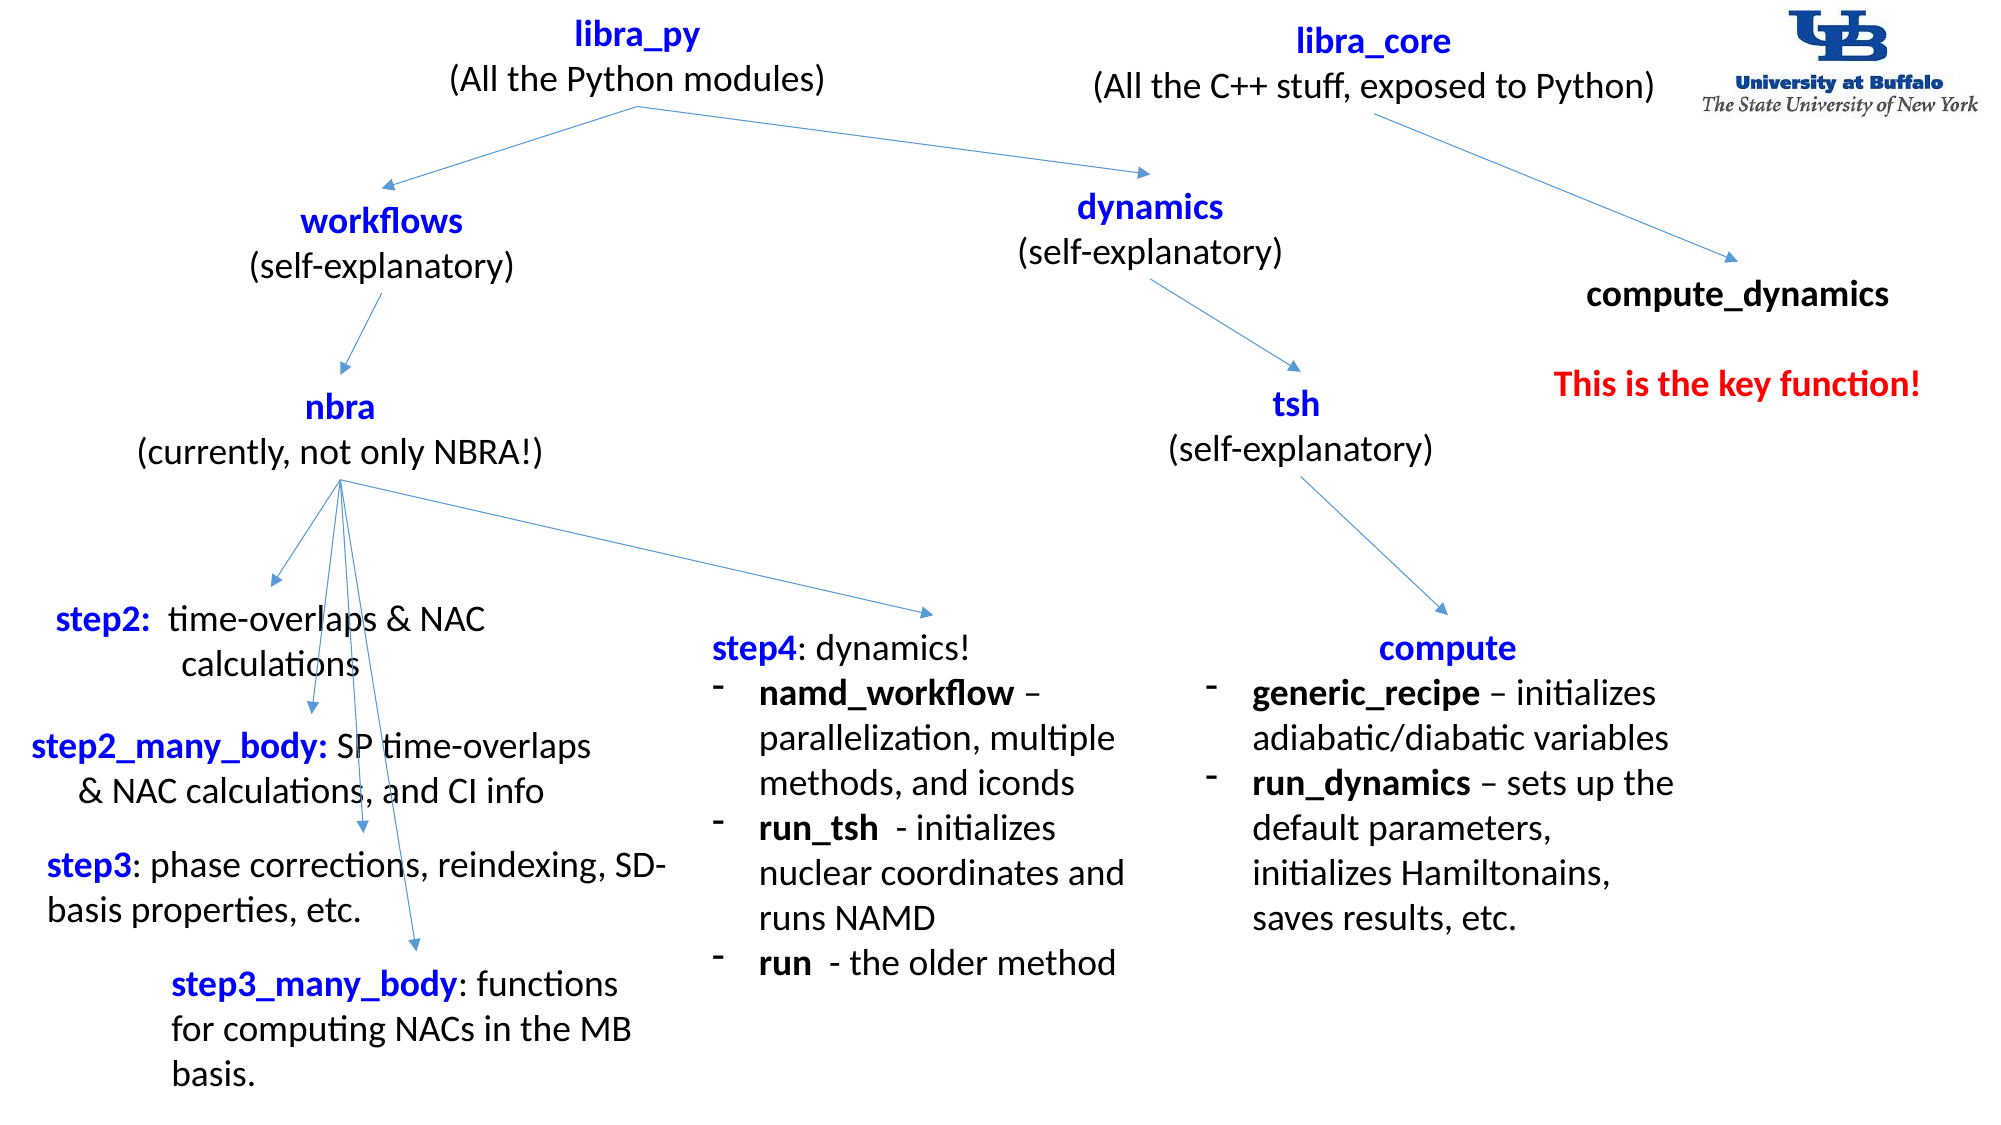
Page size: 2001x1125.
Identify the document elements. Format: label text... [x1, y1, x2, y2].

text_box step3_many_body: functions for computing NACs in the MB basis. [156, 951, 677, 1102]
text_box compute_dynamics This is the key function! [1538, 261, 1937, 412]
text_box tsh (self-explanatory) [1152, 371, 1449, 477]
text_box step2_many_body: SP time-overlaps & NAC calculations, and CI info [417, 713, 610, 819]
text_box step3: phase corrections, reindexing, SD-basis properties, etc. [417, 833, 695, 938]
text_box step2: time-overlaps & NAC calculations [4, 587, 311, 737]
text_box libra_core (All the C++ stuff, exposed to Python) [1077, 8, 1671, 114]
text_box step4: dynamics! namd_workflow – parallelization, multiple methods, and iconds run_tsh - initializes nuclear coordinates and runs NAMD run - the older method [697, 615, 1170, 990]
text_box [381, 107, 638, 189]
text_box dynamics (self-explanatory) [1002, 174, 1299, 279]
text_box libra_py (All the Python modules) [433, 1, 841, 107]
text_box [270, 481, 311, 588]
text_box nbra (currently, not only NBRA!) [121, 375, 559, 480]
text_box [637, 107, 1151, 175]
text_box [1300, 477, 1448, 616]
text_box step2_many_body: SP time-overlaps & NAC calculations, and CI info [13, 713, 340, 819]
picture [1674, 0, 2000, 130]
text_box compute generic_recipe – initializes adiabatic/diabatic variables run_dynamics – sets up the default parameters, initializes Hamiltonains, saves results, etc. [1190, 615, 1706, 990]
text_box step3: phase corrections, reindexing, SD-basis properties, etc. [32, 833, 340, 938]
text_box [311, 481, 340, 715]
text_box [1374, 114, 1738, 262]
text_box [1150, 280, 1301, 372]
text_box step2: time-overlaps & NAC calculations [417, 616, 538, 713]
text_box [340, 294, 382, 376]
text_box workflows (self-explanatory) [233, 188, 530, 294]
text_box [340, 616, 417, 952]
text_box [340, 480, 934, 616]
